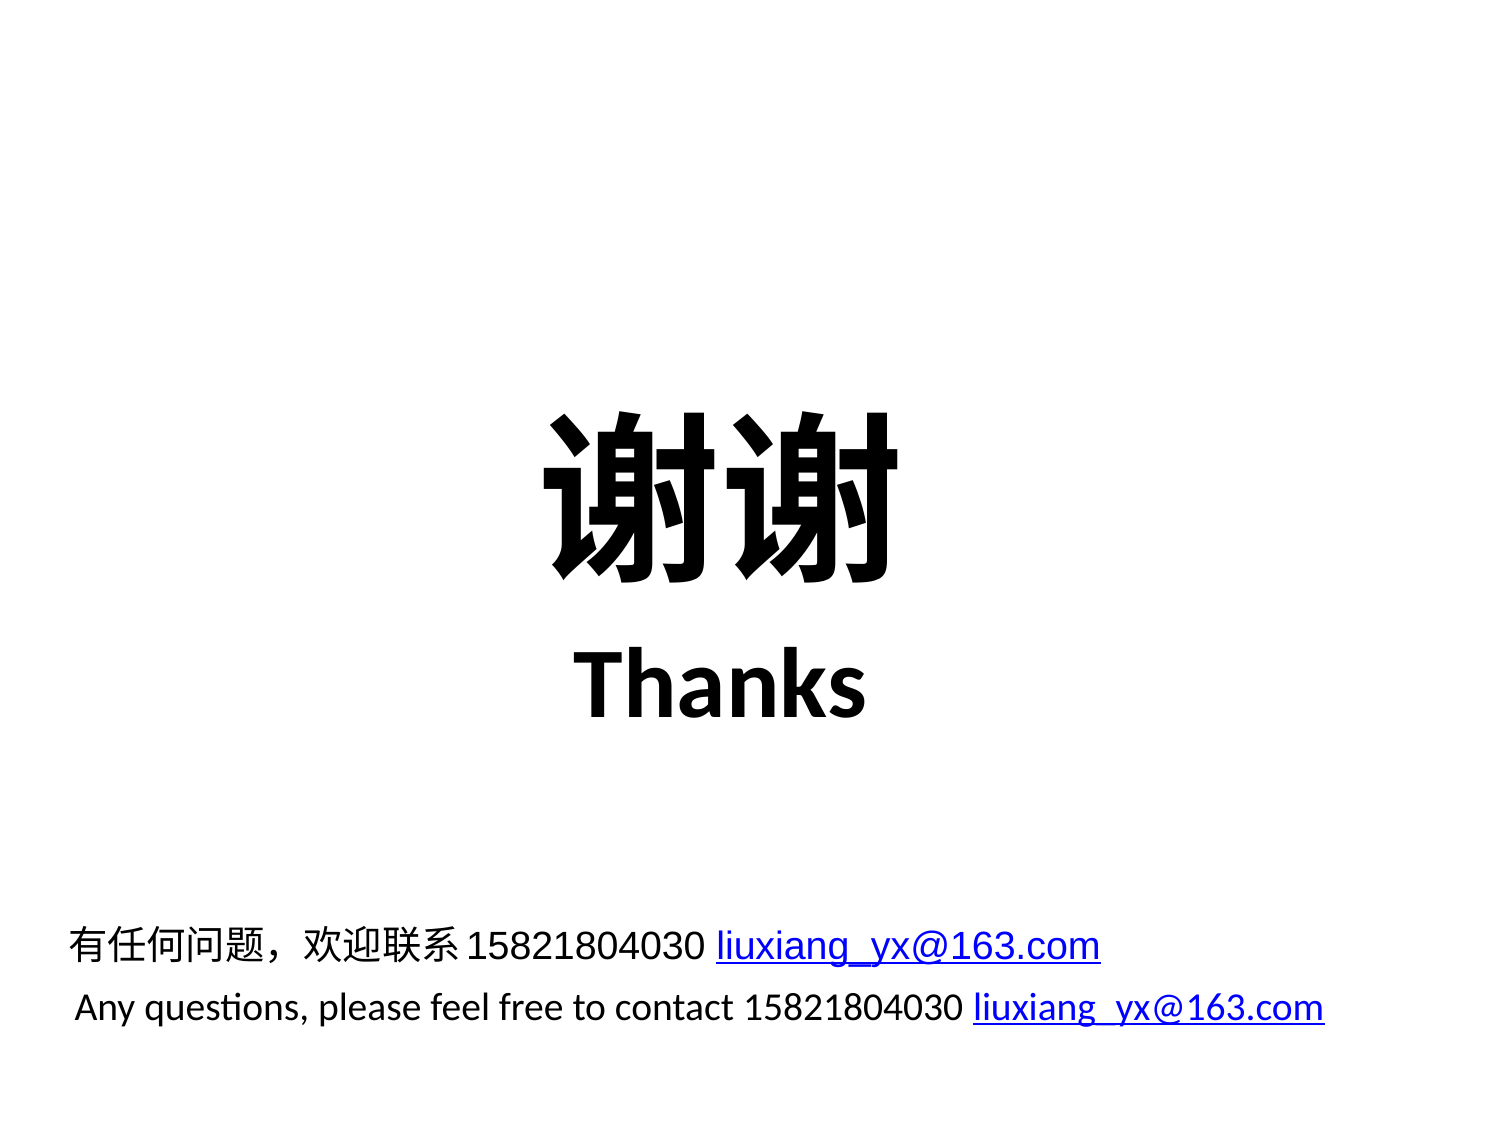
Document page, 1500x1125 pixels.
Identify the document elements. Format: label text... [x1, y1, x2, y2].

text_box Any questions, please feel free to contact 15821804030 liuxiang_yx@163.com [59, 973, 1382, 1044]
text_box 谢谢 [513, 376, 928, 601]
text_box Thanks [543, 609, 898, 740]
text_box 有任何问题，欢迎联系15821804030 liuxiang_yx@163.com [53, 903, 1388, 976]
